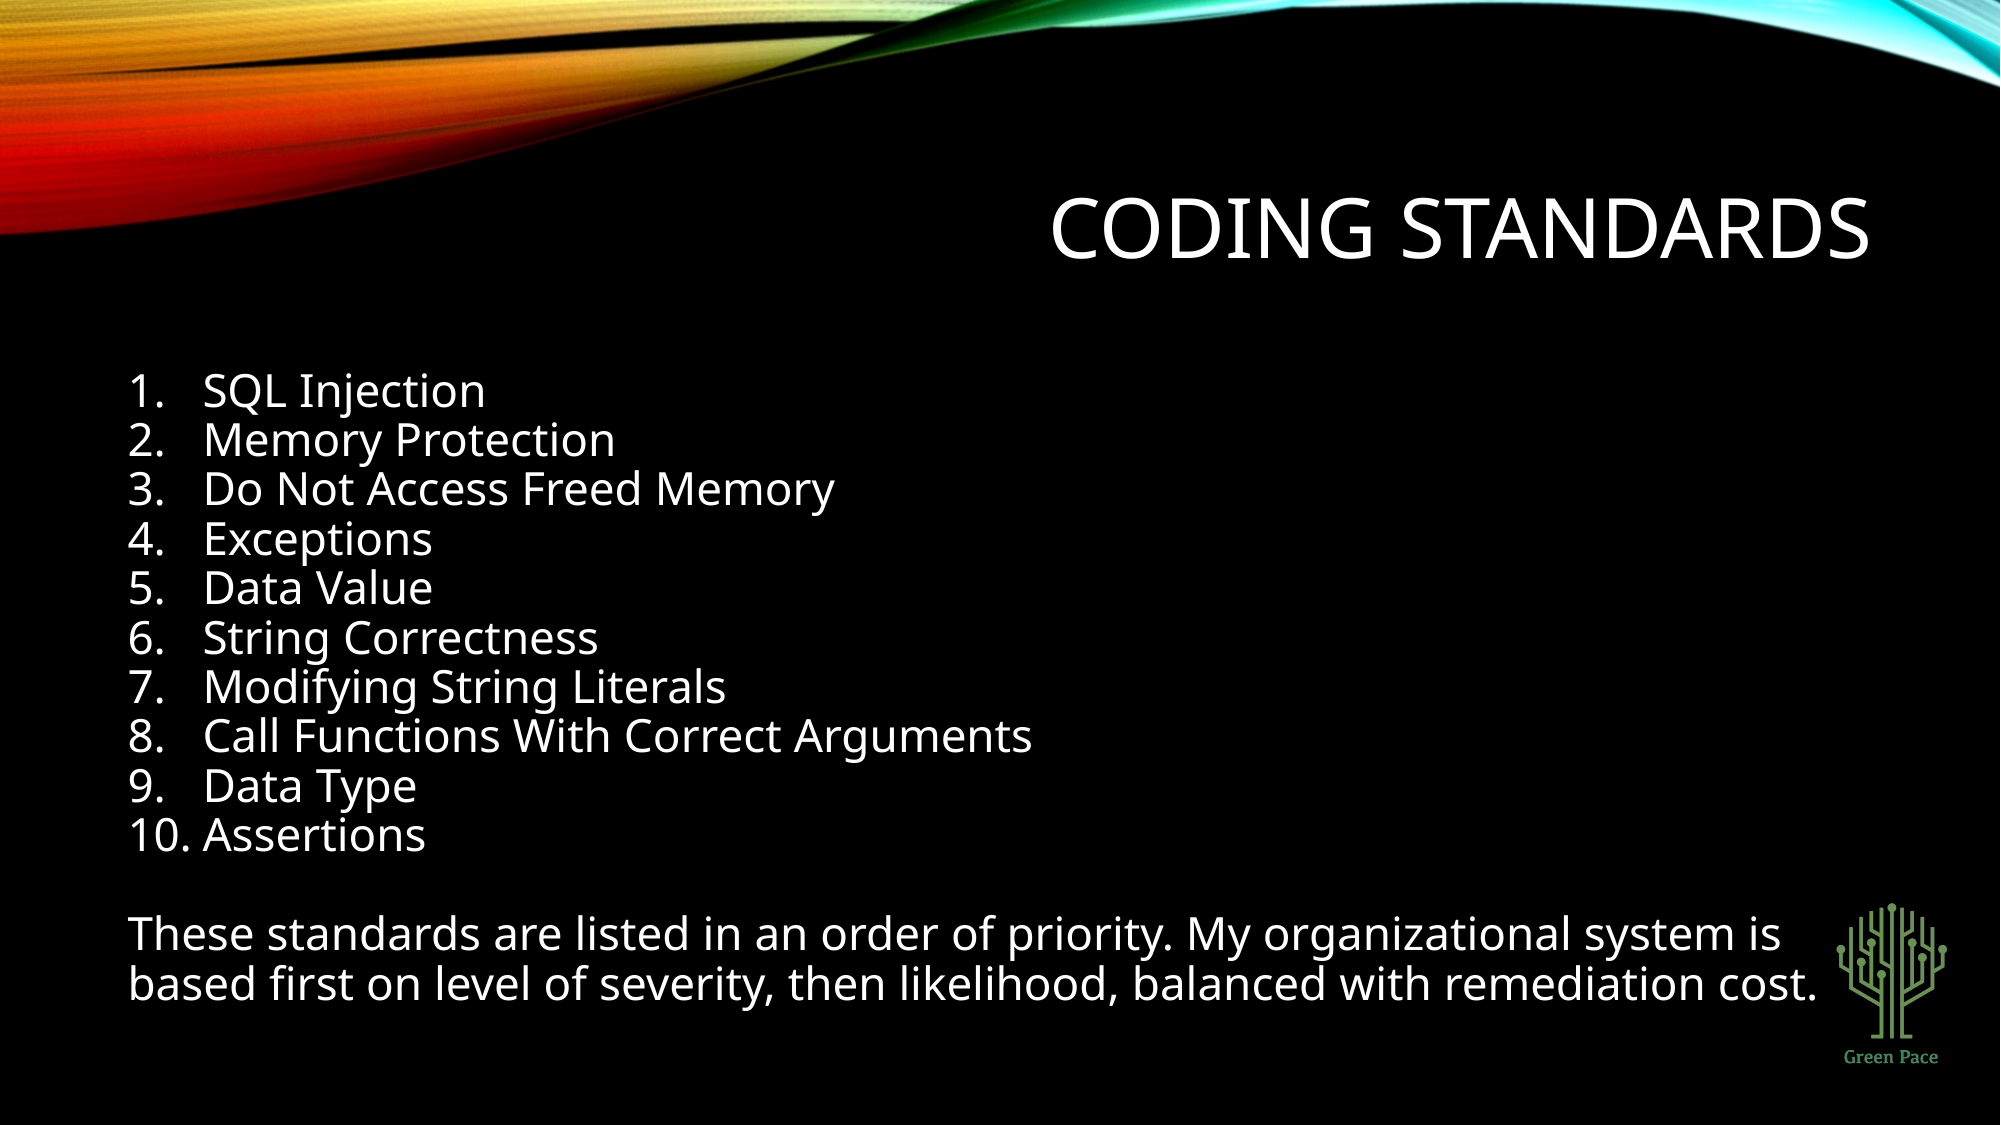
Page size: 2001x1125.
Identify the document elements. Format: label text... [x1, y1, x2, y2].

picture [1817, 892, 1964, 1082]
list SQL Injection Memory Protection Do Not Access Freed Memory Exceptions Data Value String Correctness Modifying String Literals Call Functions With Correct Arguments Data Type Assertions These standards are listed in an order of priority. My organizational system is based first on level of severity, then likelihood, balanced with remediation cost. [112, 360, 1888, 1021]
title CODING STANDARDS [474, 125, 1888, 338]
picture [0, 0, 2000, 237]
